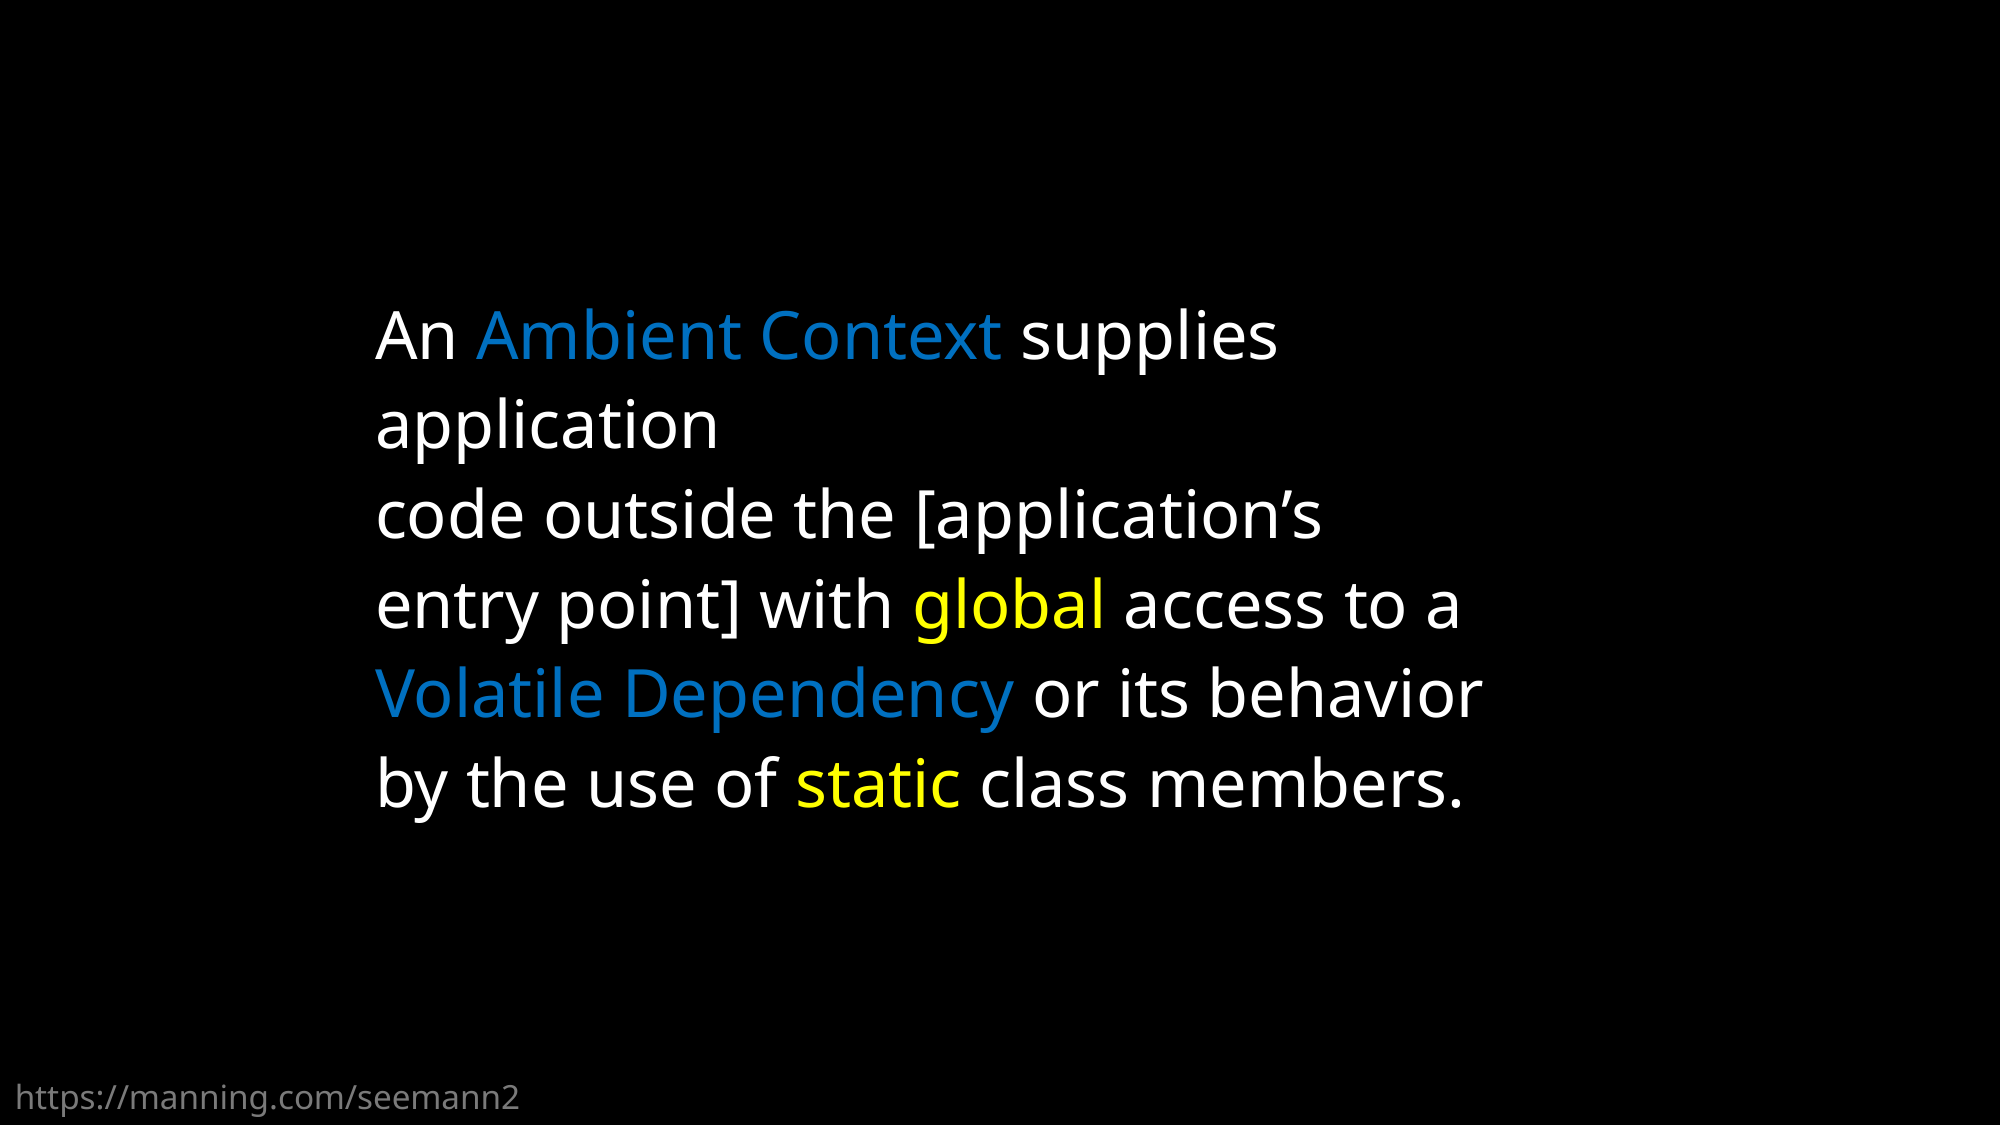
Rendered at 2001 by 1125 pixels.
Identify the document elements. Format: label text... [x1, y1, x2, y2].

text_box https://manning.com/seemann2 [0, 1068, 742, 1124]
list An Ambient Context supplies application code outside the [application’s entry point] with global access to a Volatile Dependency or its behavior by the use of static class members. [0, 91, 2000, 1020]
